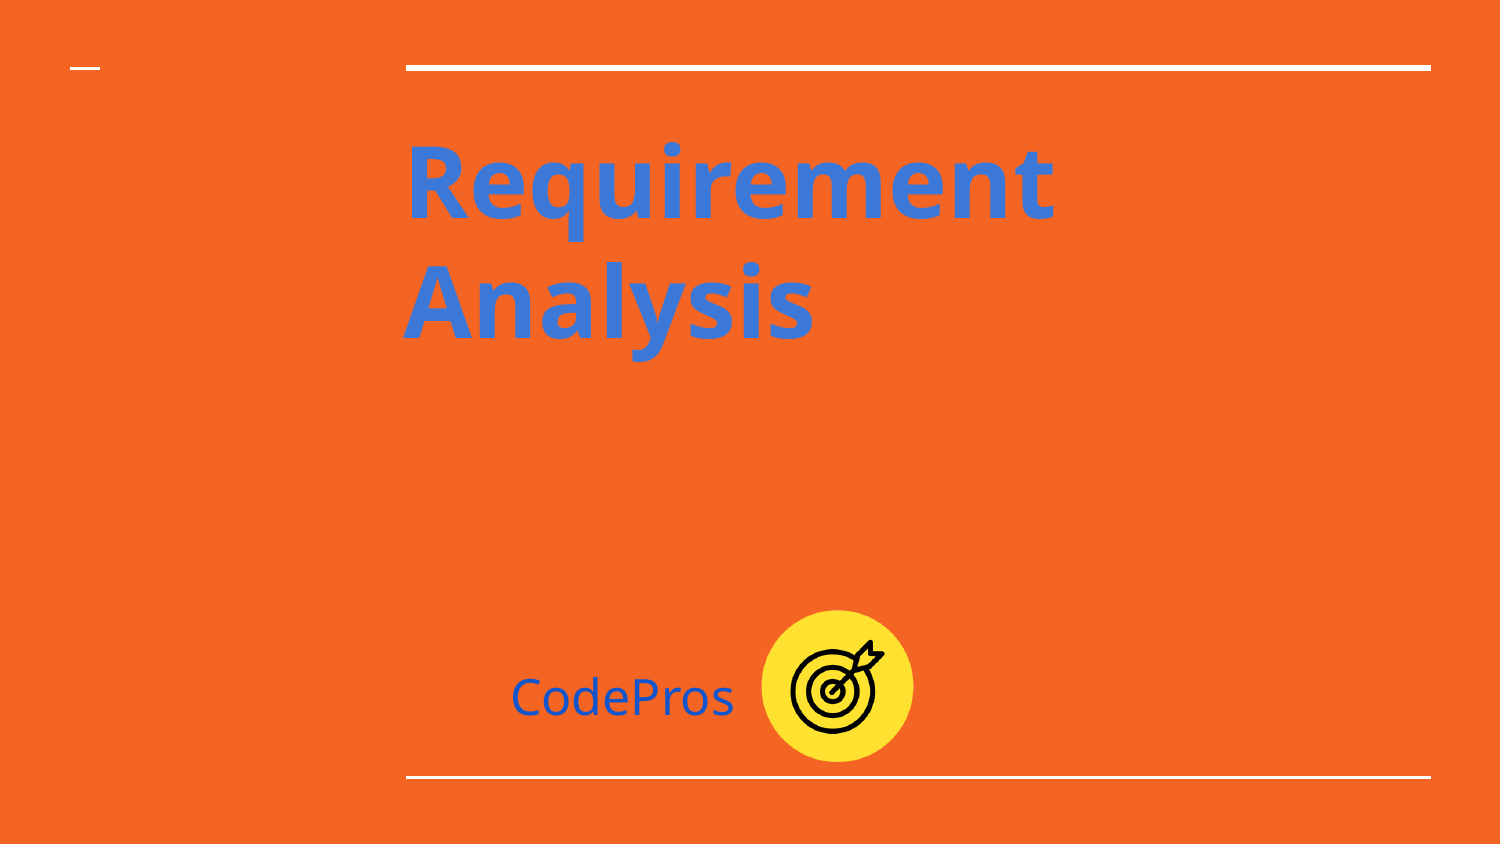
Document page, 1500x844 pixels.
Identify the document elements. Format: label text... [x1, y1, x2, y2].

title Requirement Analysis [389, 103, 1428, 357]
picture [749, 598, 924, 773]
subtitle CodePros [378, 537, 1298, 741]
